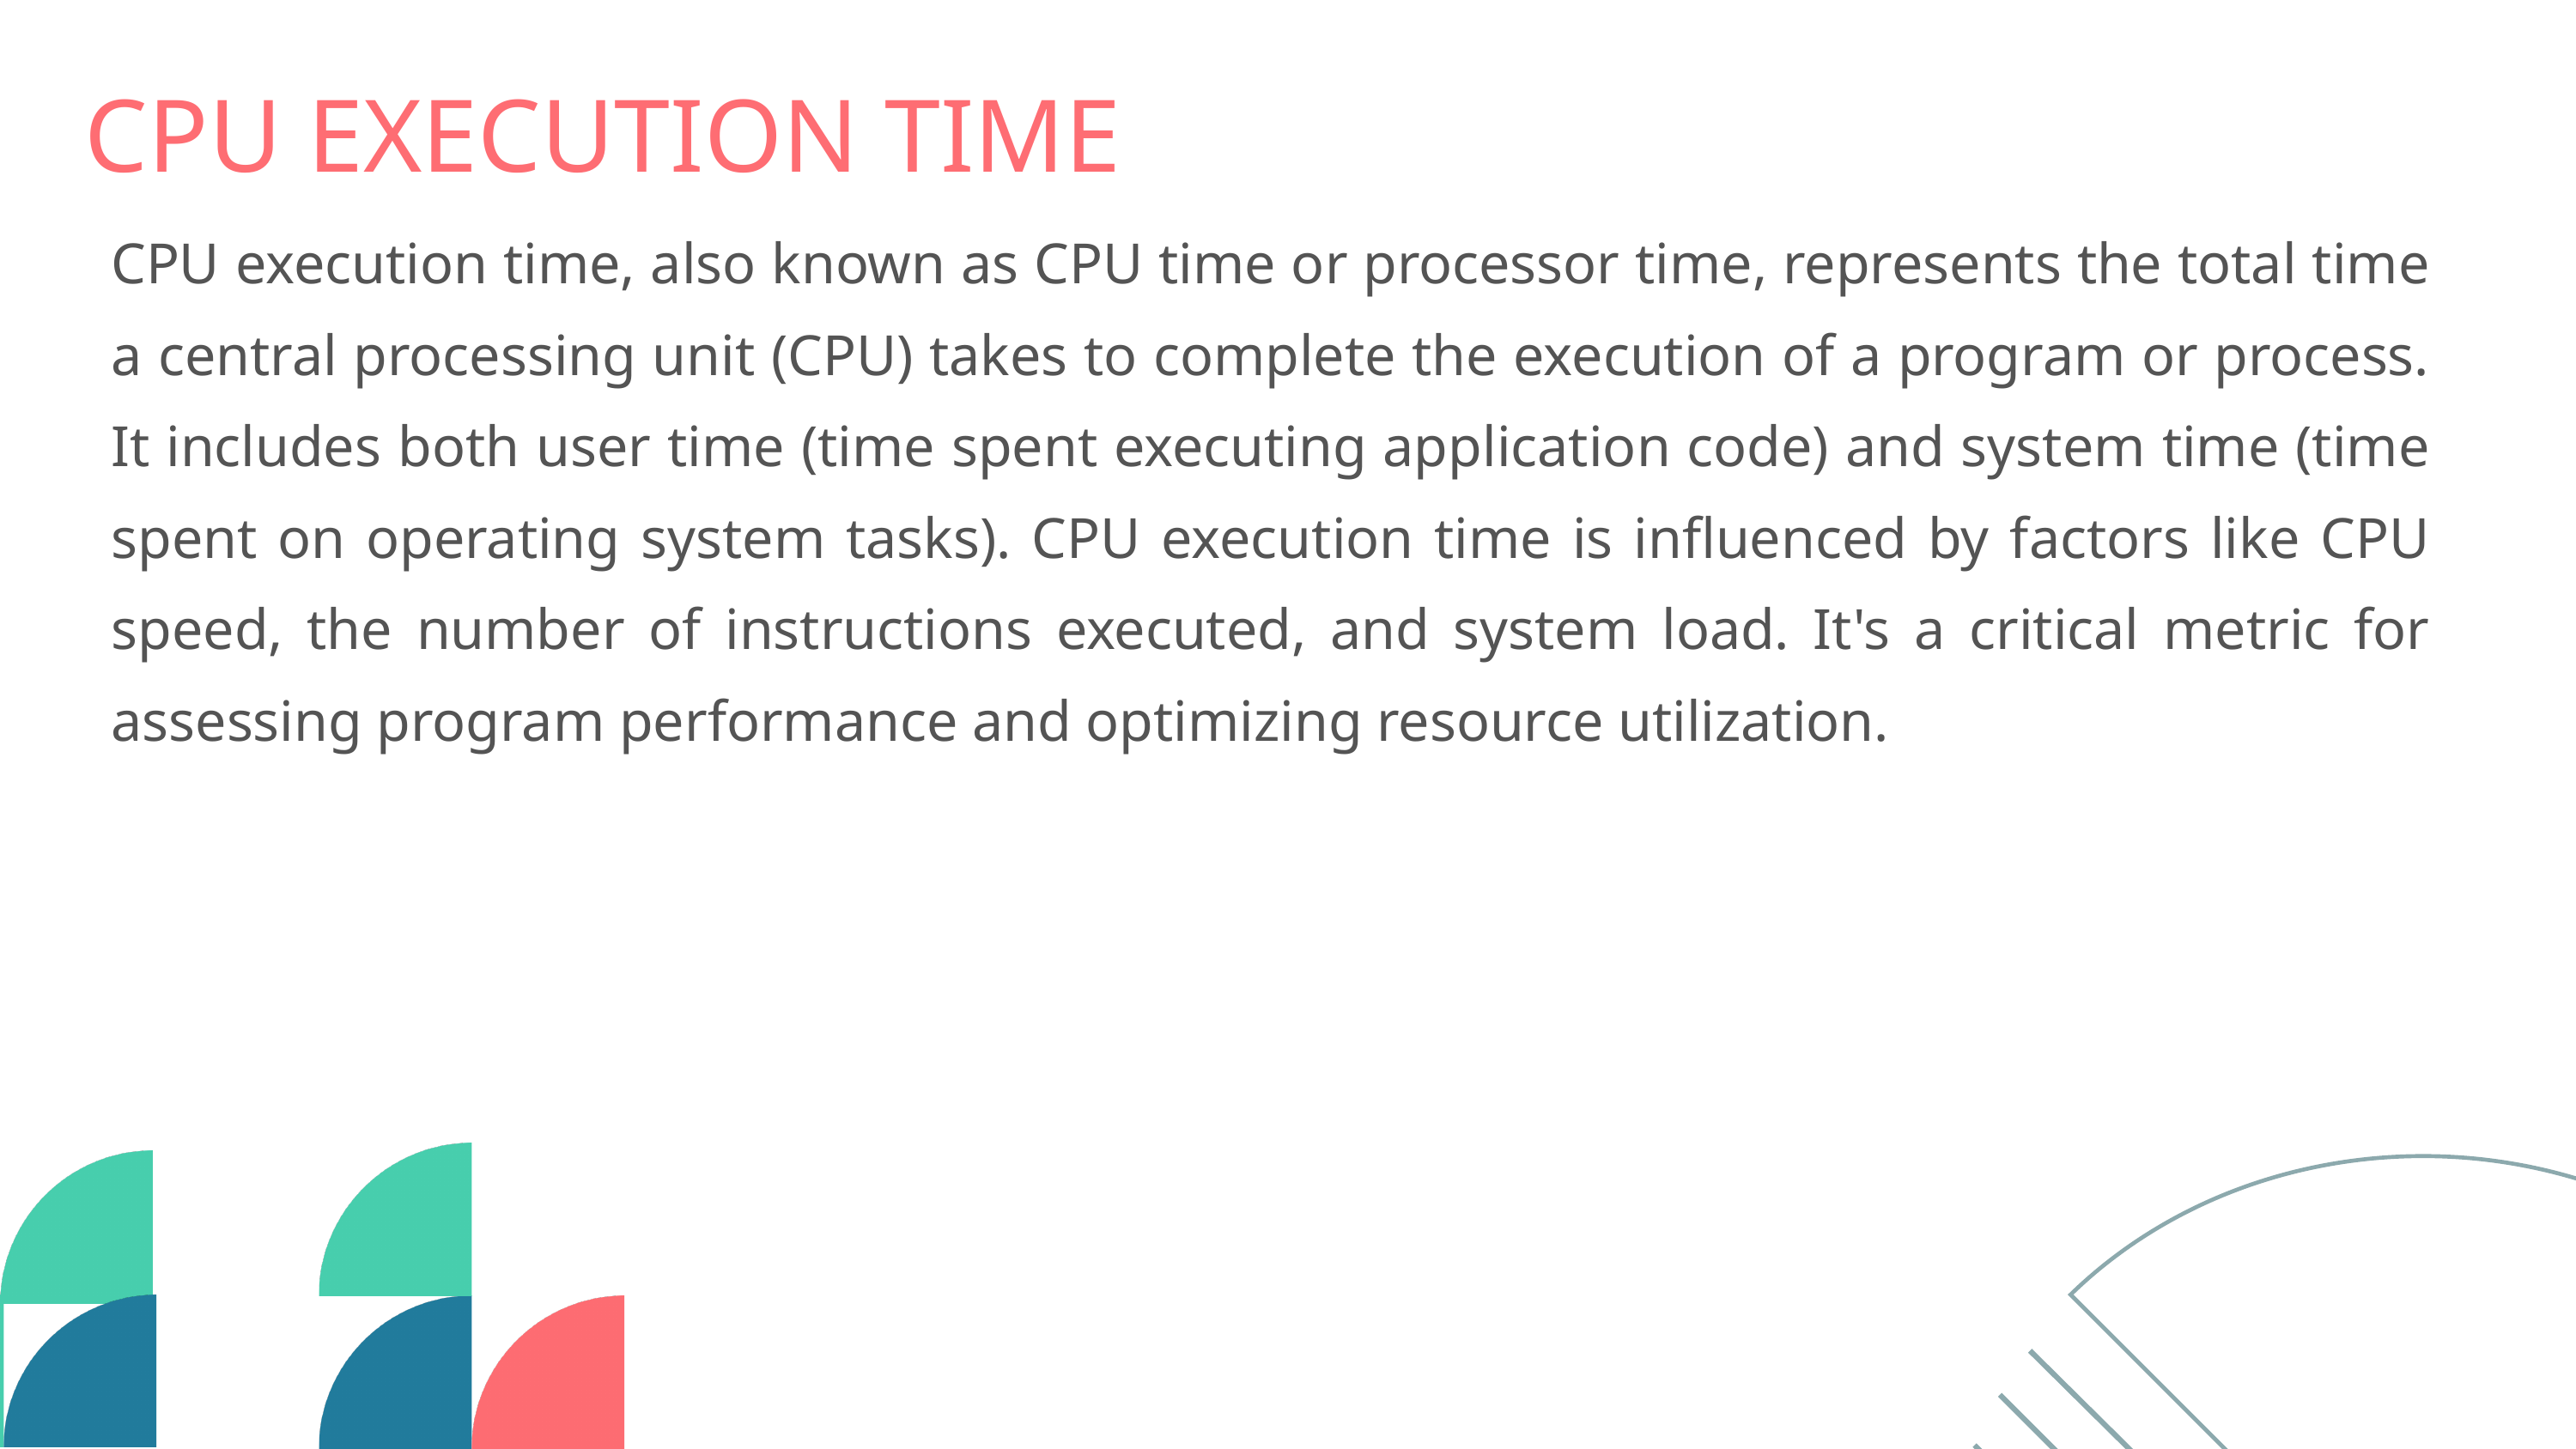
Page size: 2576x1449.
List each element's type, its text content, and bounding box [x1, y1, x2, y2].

text_box [0, 1150, 153, 1294]
text_box [319, 1296, 471, 1449]
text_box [1917, 939, 2576, 1449]
text_box [0, 1294, 3, 1447]
text_box CPU EXECUTION TIME [84, 93, 1272, 192]
text_box CPU execution time, also known as CPU time or processor time, represents the total time a central processing unit (CPU) takes to complete the execution of a program or process. It includes both user time (time spent executing application code) and system time (time spent on operating system tasks). CPU execution time is influenced by factors like CPU speed, the number of instructions executed, and system load. It's a critical metric for assessing program performance and optimizing resource utilization. [111, 203, 2432, 753]
text_box [319, 1143, 472, 1296]
text_box [3, 1294, 157, 1447]
text_box [471, 1295, 625, 1449]
